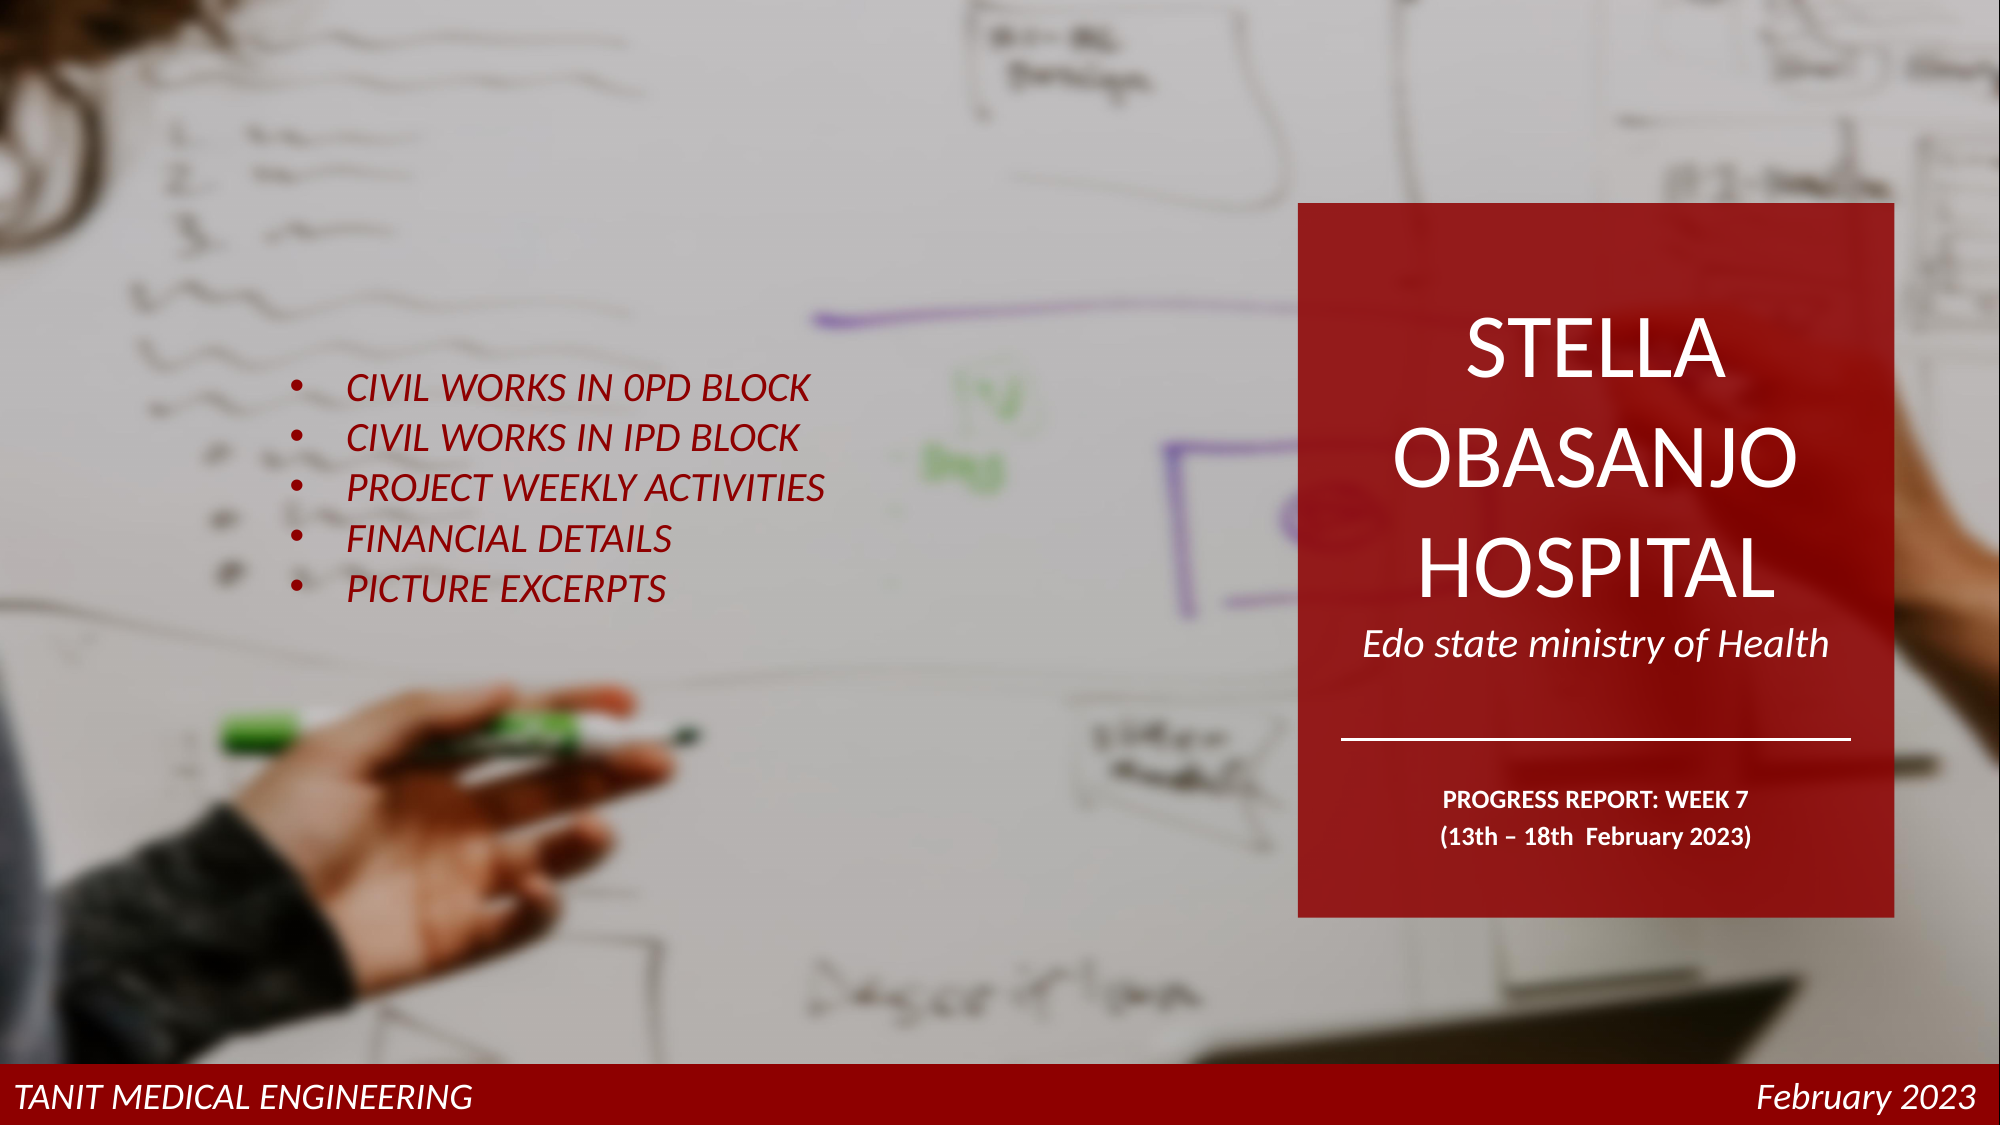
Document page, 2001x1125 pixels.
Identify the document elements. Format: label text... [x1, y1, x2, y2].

text_box TANIT MEDICAL ENGINEERING February 2023 [0, 1072, 1999, 1125]
picture [0, 0, 1999, 1065]
